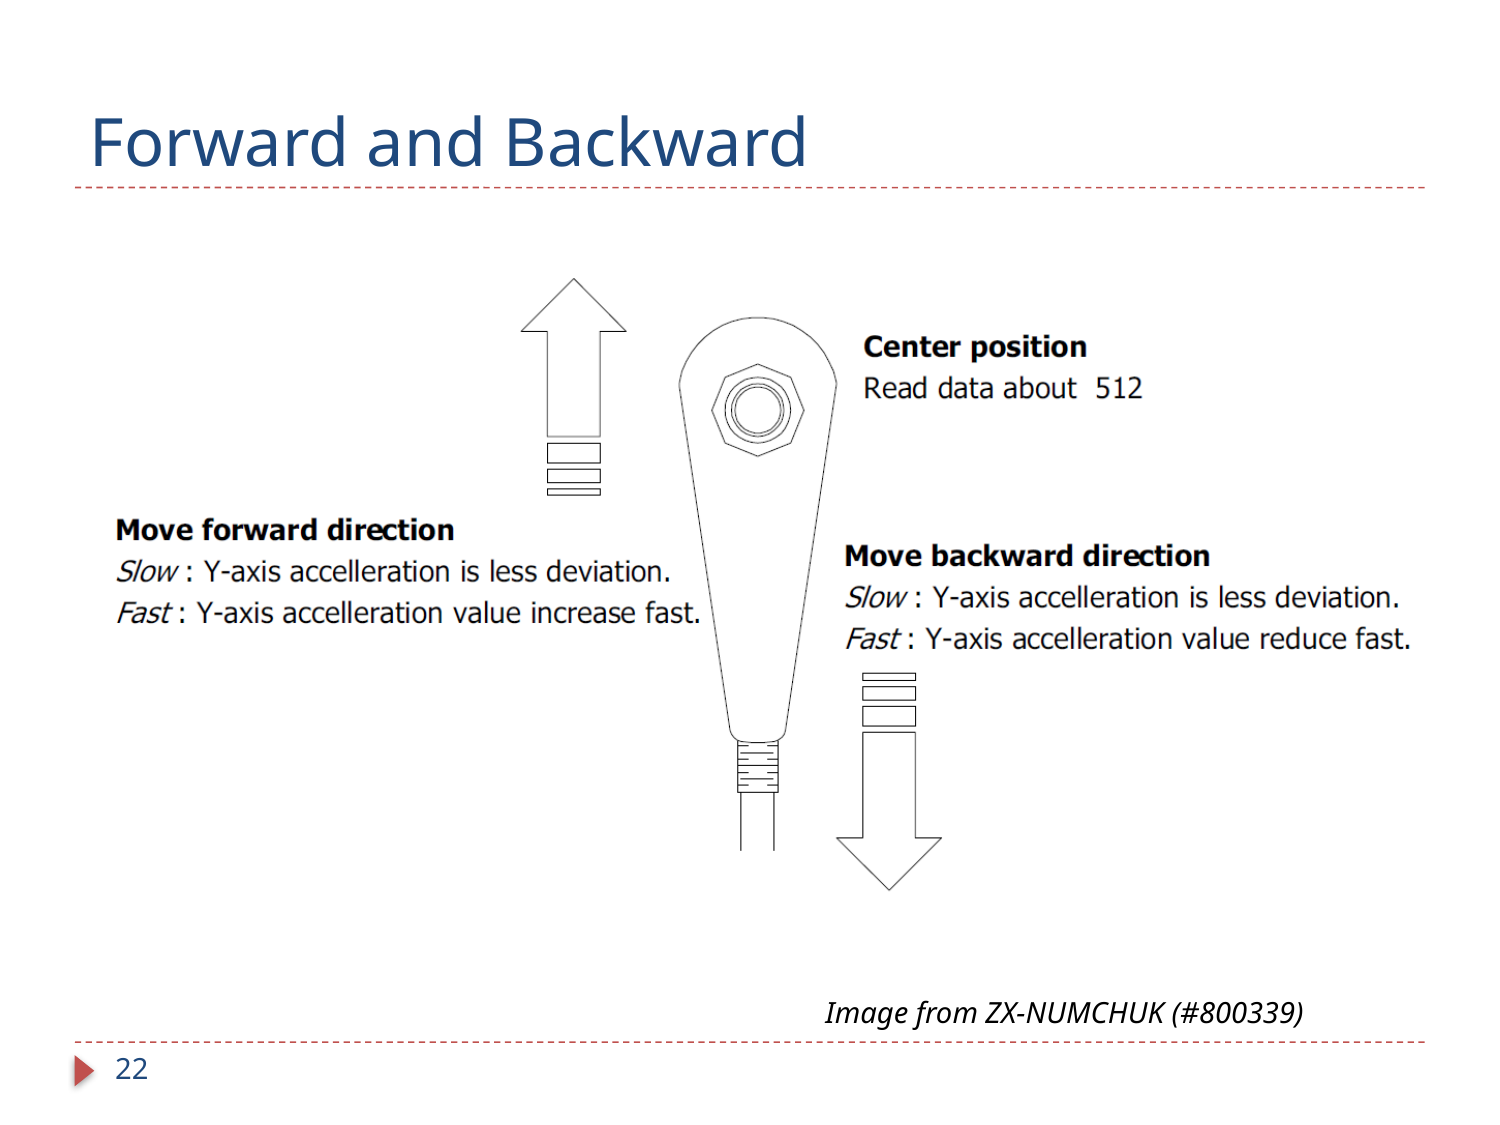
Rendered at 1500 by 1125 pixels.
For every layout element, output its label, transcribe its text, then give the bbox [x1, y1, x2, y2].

slide_number 22 [100, 1042, 426, 1103]
picture [87, 274, 1433, 913]
title Forward and Backward [75, 24, 1425, 188]
text_box Image from ZX-NUMCHUK (#800339) [810, 987, 1319, 1038]
